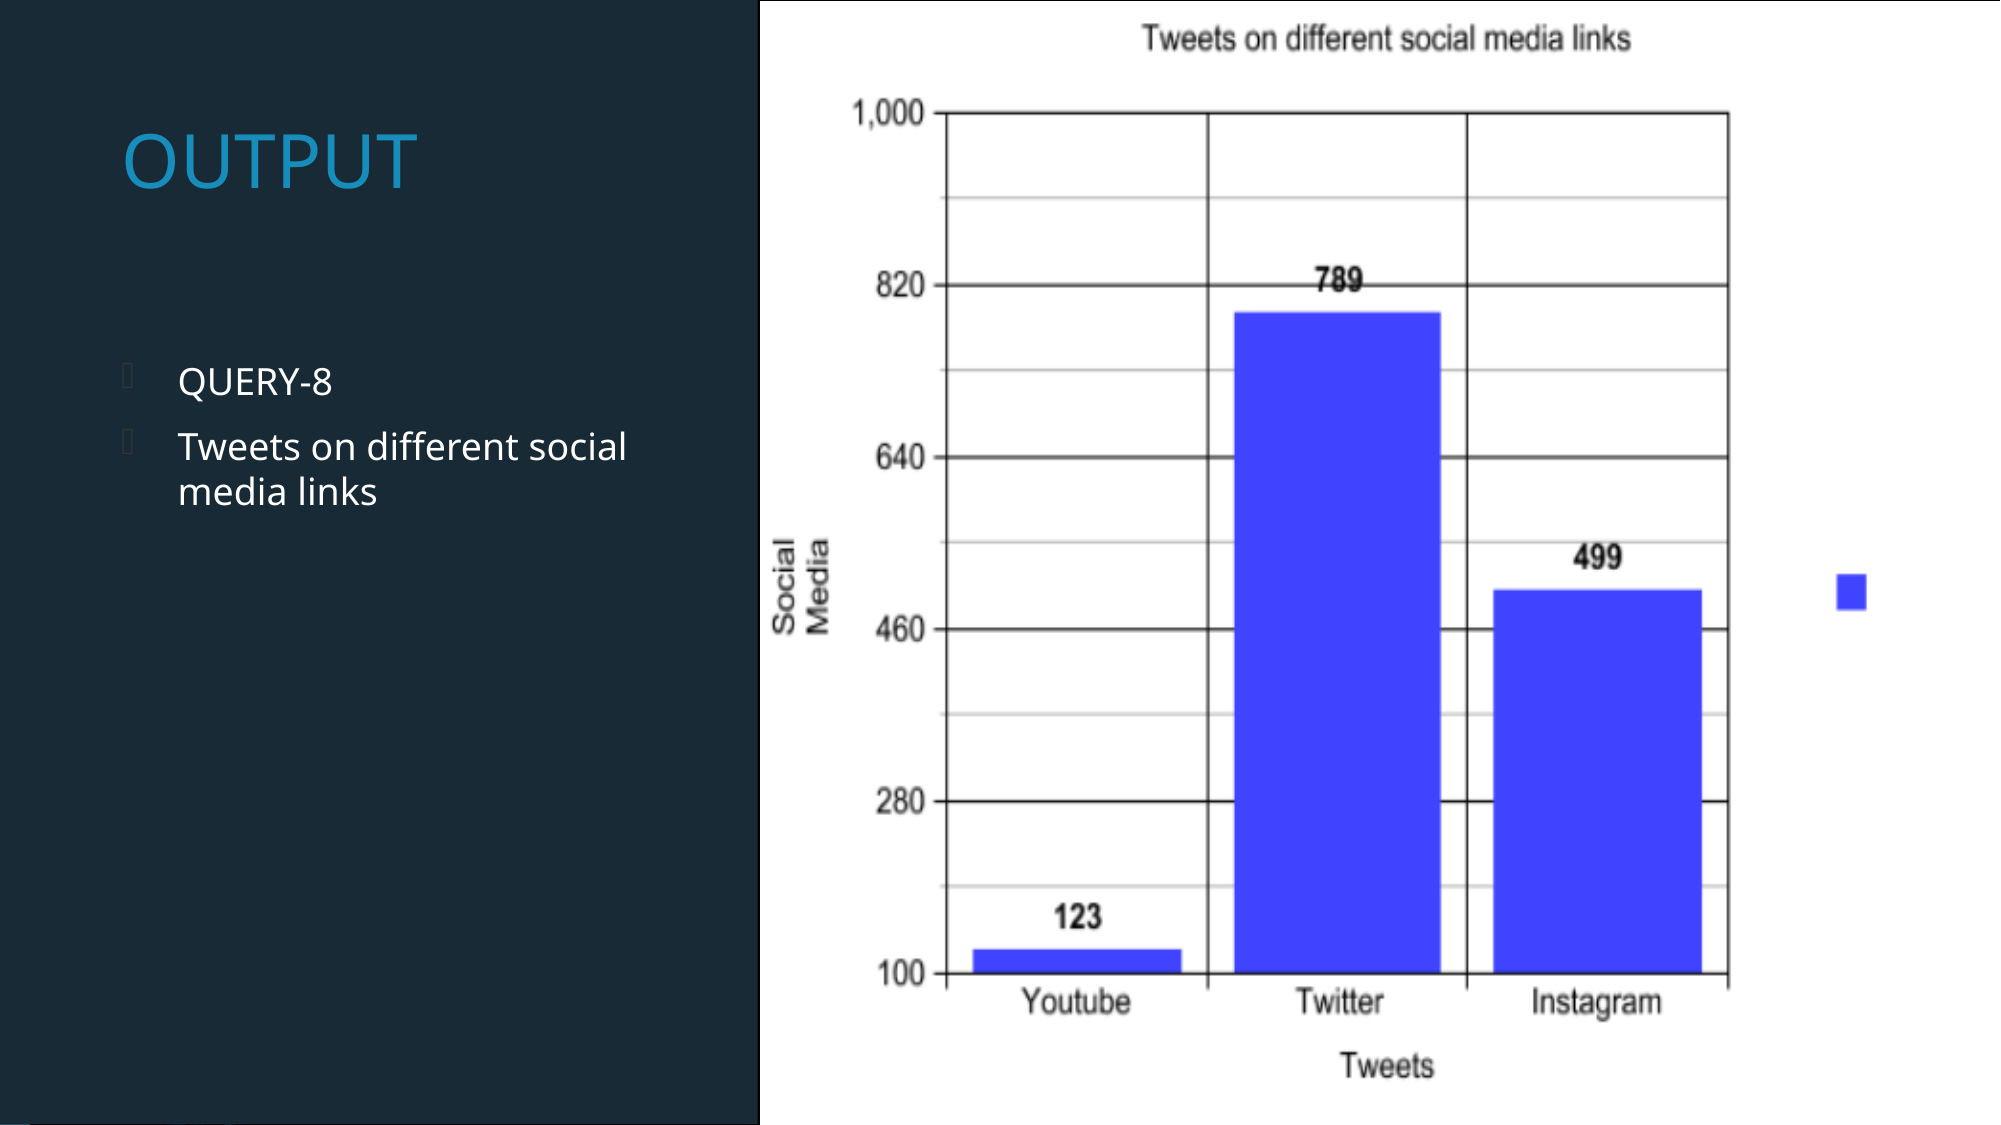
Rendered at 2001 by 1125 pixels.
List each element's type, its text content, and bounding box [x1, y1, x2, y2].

text_box [0, 0, 759, 1125]
picture [747, 1, 2000, 1125]
list QUERY-8 Tweets on different social media links [106, 350, 706, 967]
title OUTPUT [106, 105, 706, 313]
